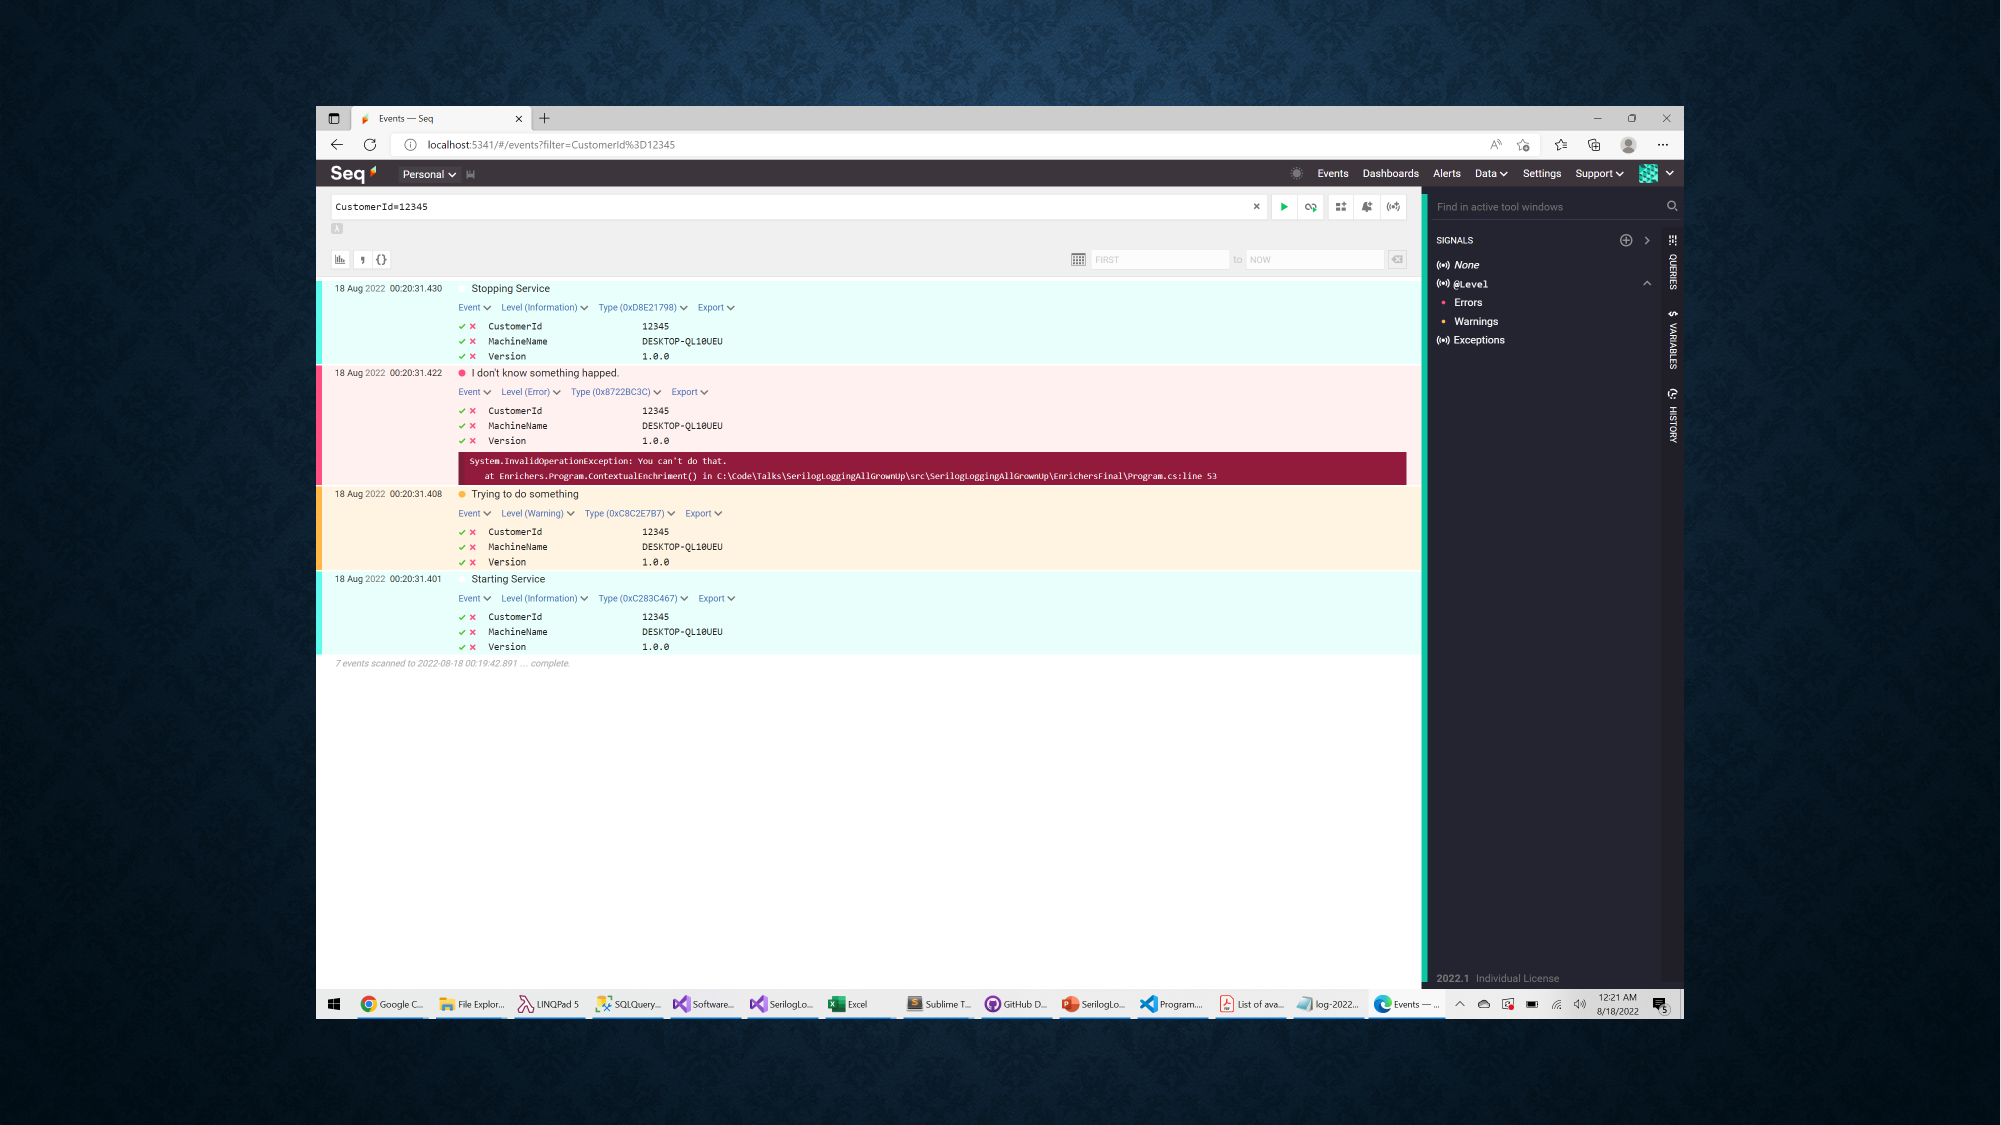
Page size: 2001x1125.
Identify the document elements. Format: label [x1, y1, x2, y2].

list [315, 106, 1685, 1019]
